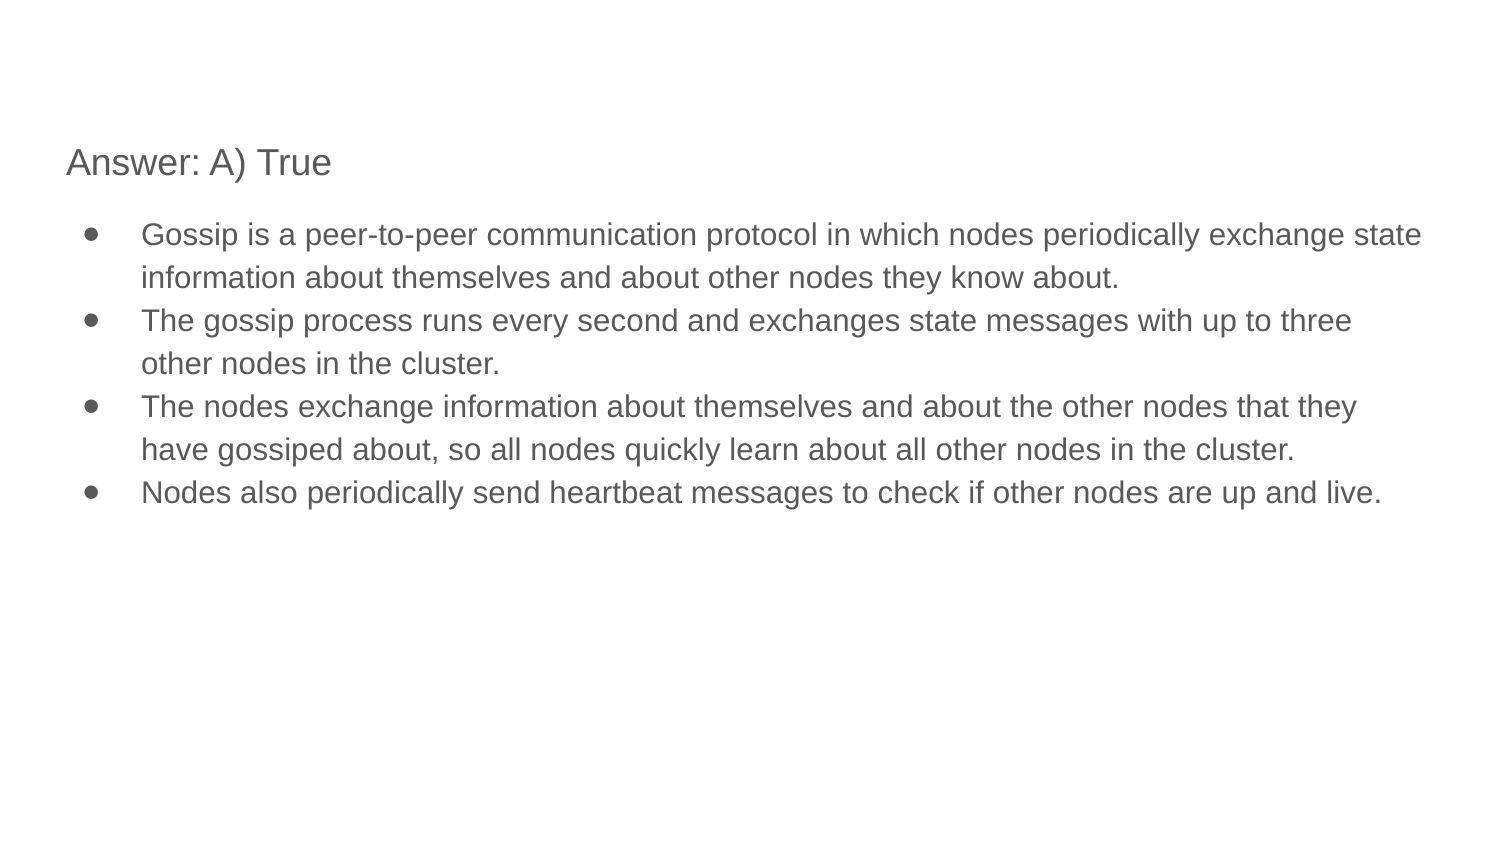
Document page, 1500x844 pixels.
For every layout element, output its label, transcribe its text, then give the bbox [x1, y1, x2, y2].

list Answer: A) True Gossip is a peer-to-peer communication protocol in which nodes periodically exchange state information about themselves and about other nodes they know about. The gossip process runs every second and exchanges state messages with up to three other nodes in the cluster. The nodes exchange information about themselves and about the other nodes that they have gossiped about, so all nodes quickly learn about all other nodes in the cluster. Nodes also periodically send heartbeat messages to check if other nodes are up and live. [51, 116, 1449, 637]
